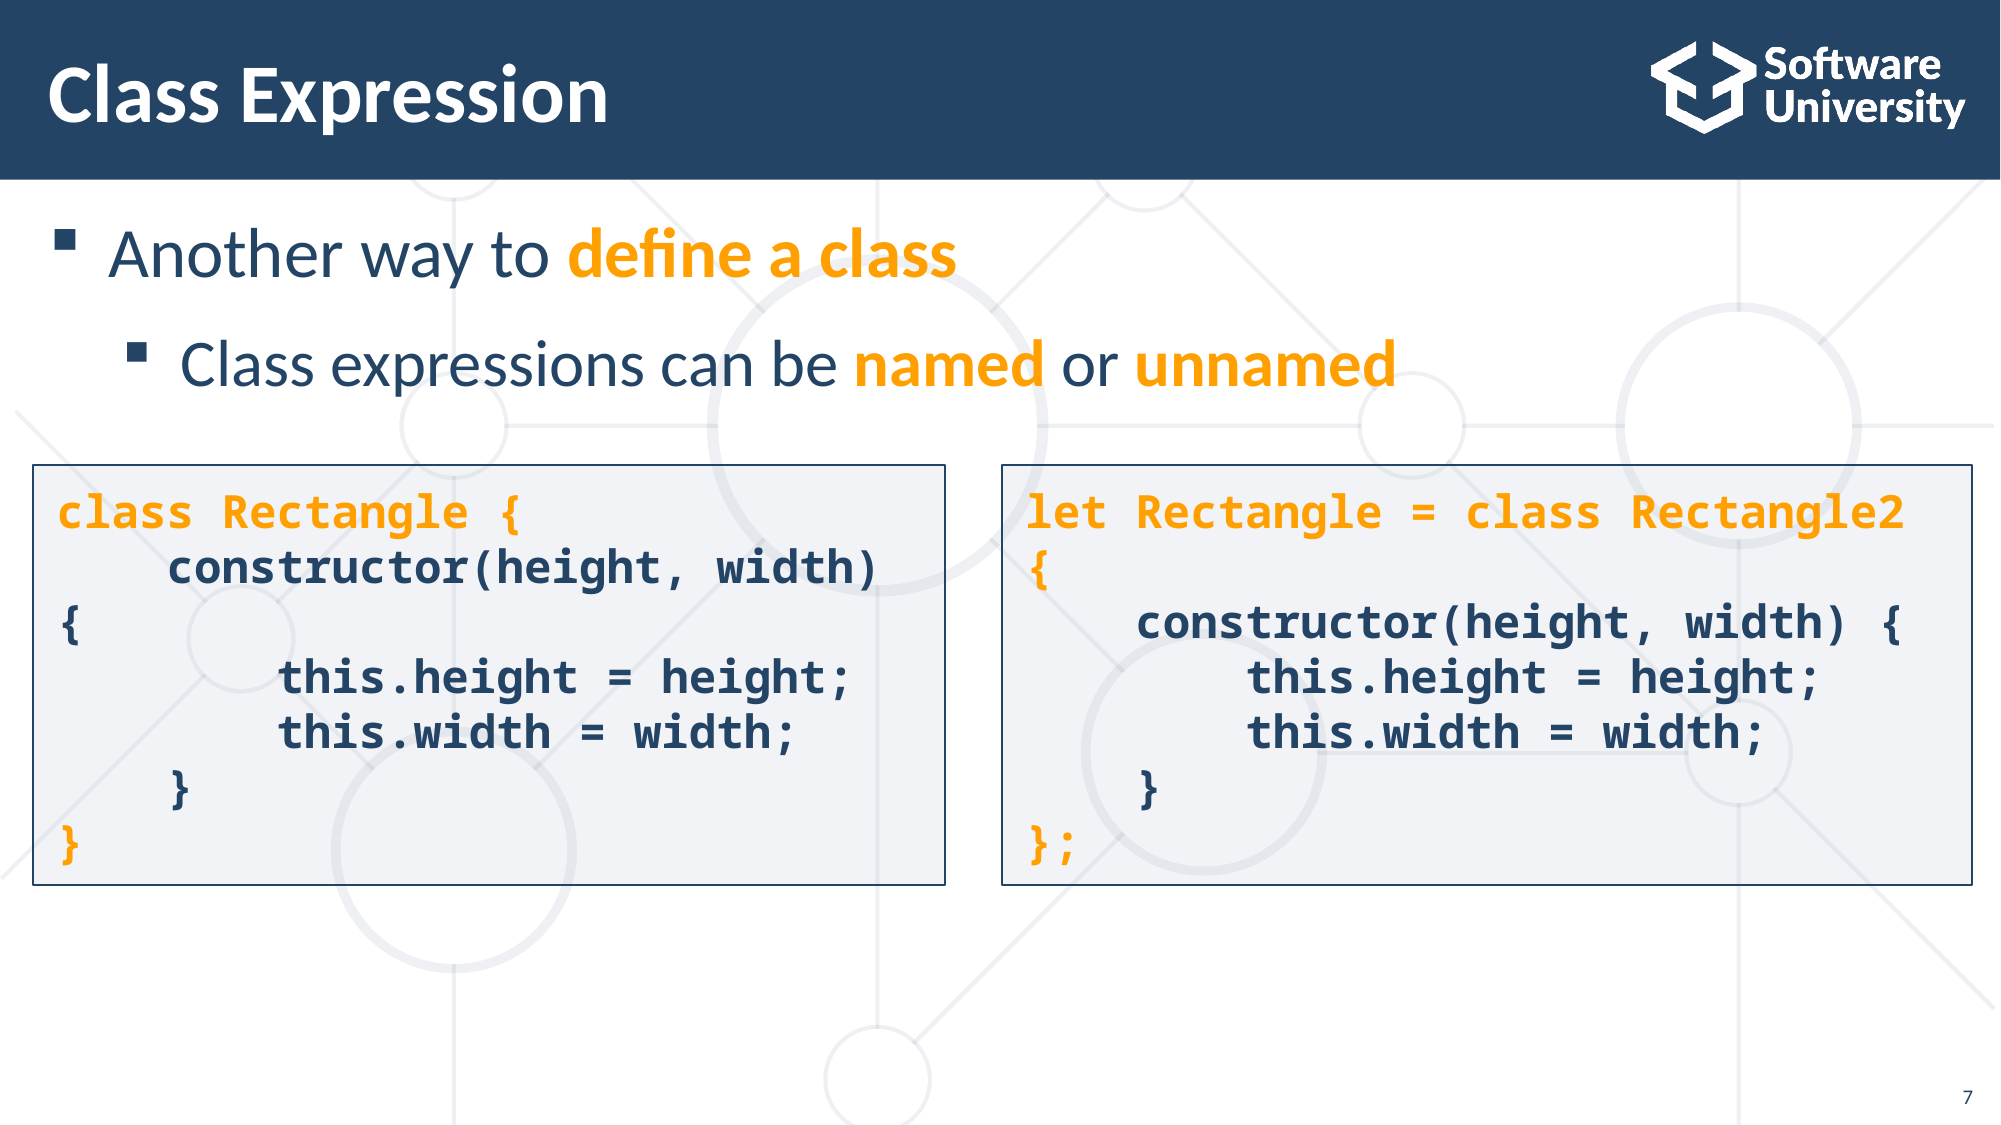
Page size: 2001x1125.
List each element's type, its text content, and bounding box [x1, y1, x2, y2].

text_box class Rectangle { constructor(height, width) { this.height = height; this.width = width; } } [32, 465, 946, 886]
slide_number 7 [1927, 1067, 1989, 1117]
title Class Expression [31, 16, 1625, 162]
list Another way to define a class Class expressions can be named or unnamed [31, 196, 1970, 1104]
text_box let Rectangle = class Rectangle2 { constructor(height, width) { this.height = height; this.width = width; } }; [1001, 465, 1972, 886]
picture [1651, 41, 1966, 134]
